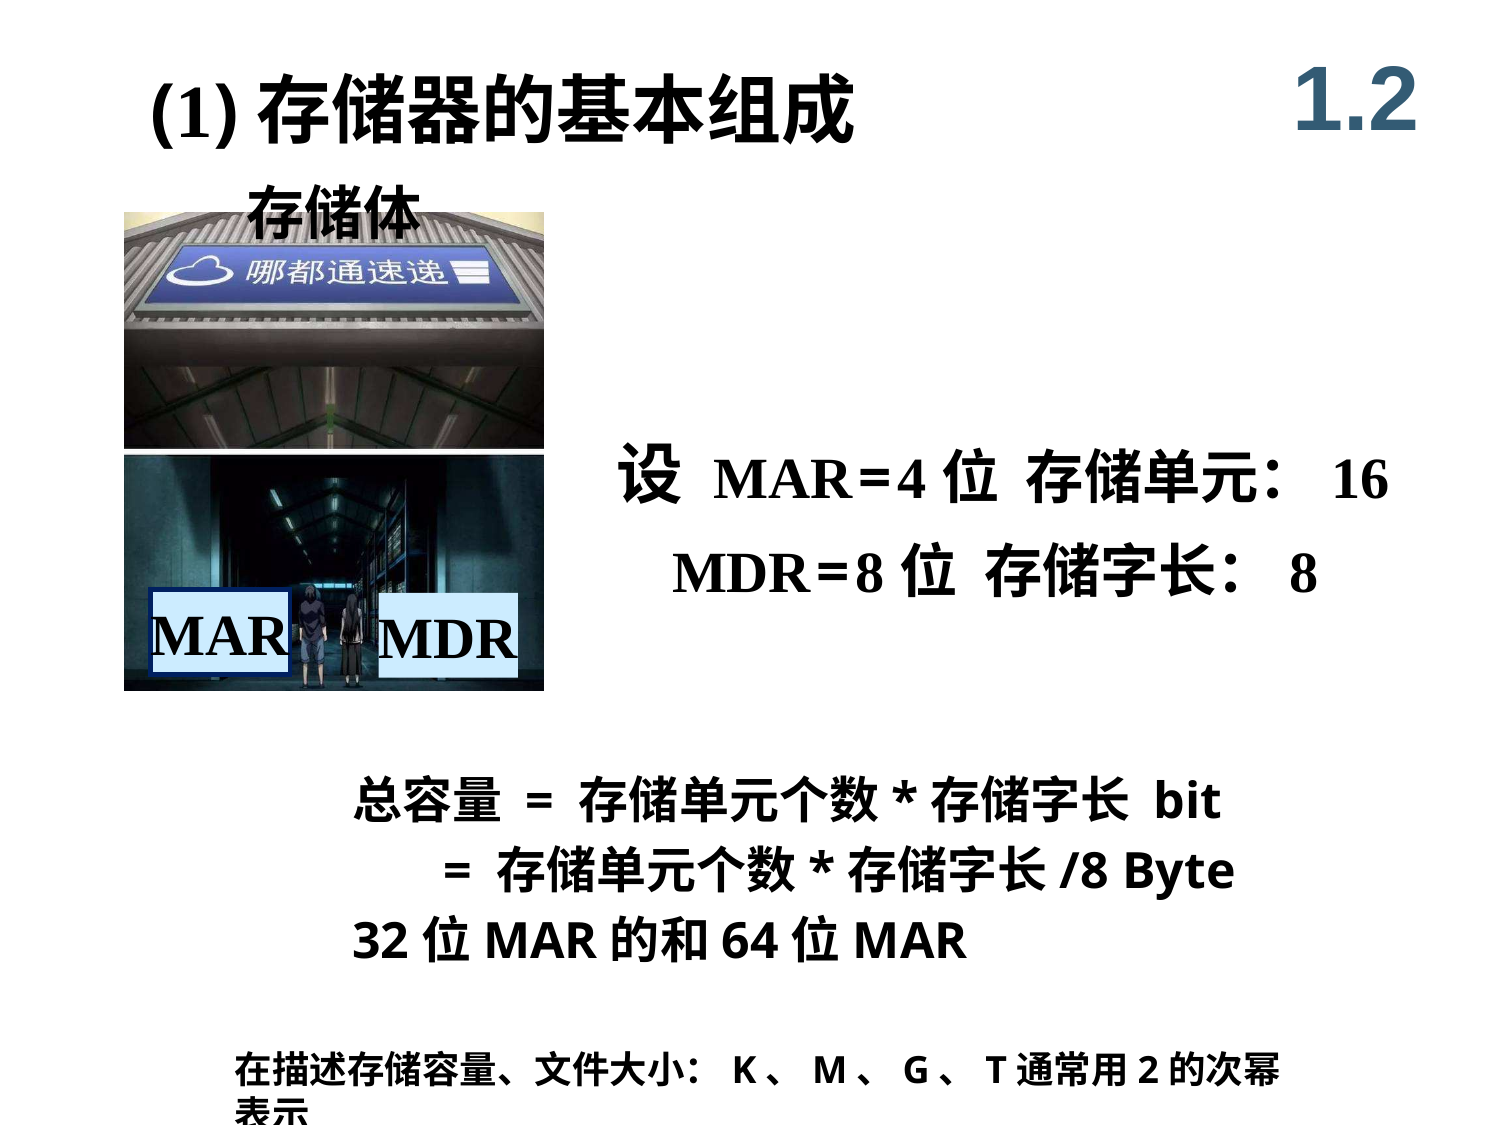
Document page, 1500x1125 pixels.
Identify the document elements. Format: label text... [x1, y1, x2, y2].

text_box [142, 168, 526, 682]
text_box 总容量 = 存储单元个数*存储字长 bit = 存储单元个数*存储字长/8 Byte 32位MAR的和64位MAR [337, 760, 1251, 1038]
text_box (1)存储器的基本组成 [135, 54, 1098, 160]
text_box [600, 424, 1500, 736]
picture [124, 212, 545, 691]
text_box 在描述存储容量、文件大小：K、M、G、T通常用2的次幂表示 [220, 1038, 1303, 1125]
text_box 1.2 [1262, 24, 1450, 163]
